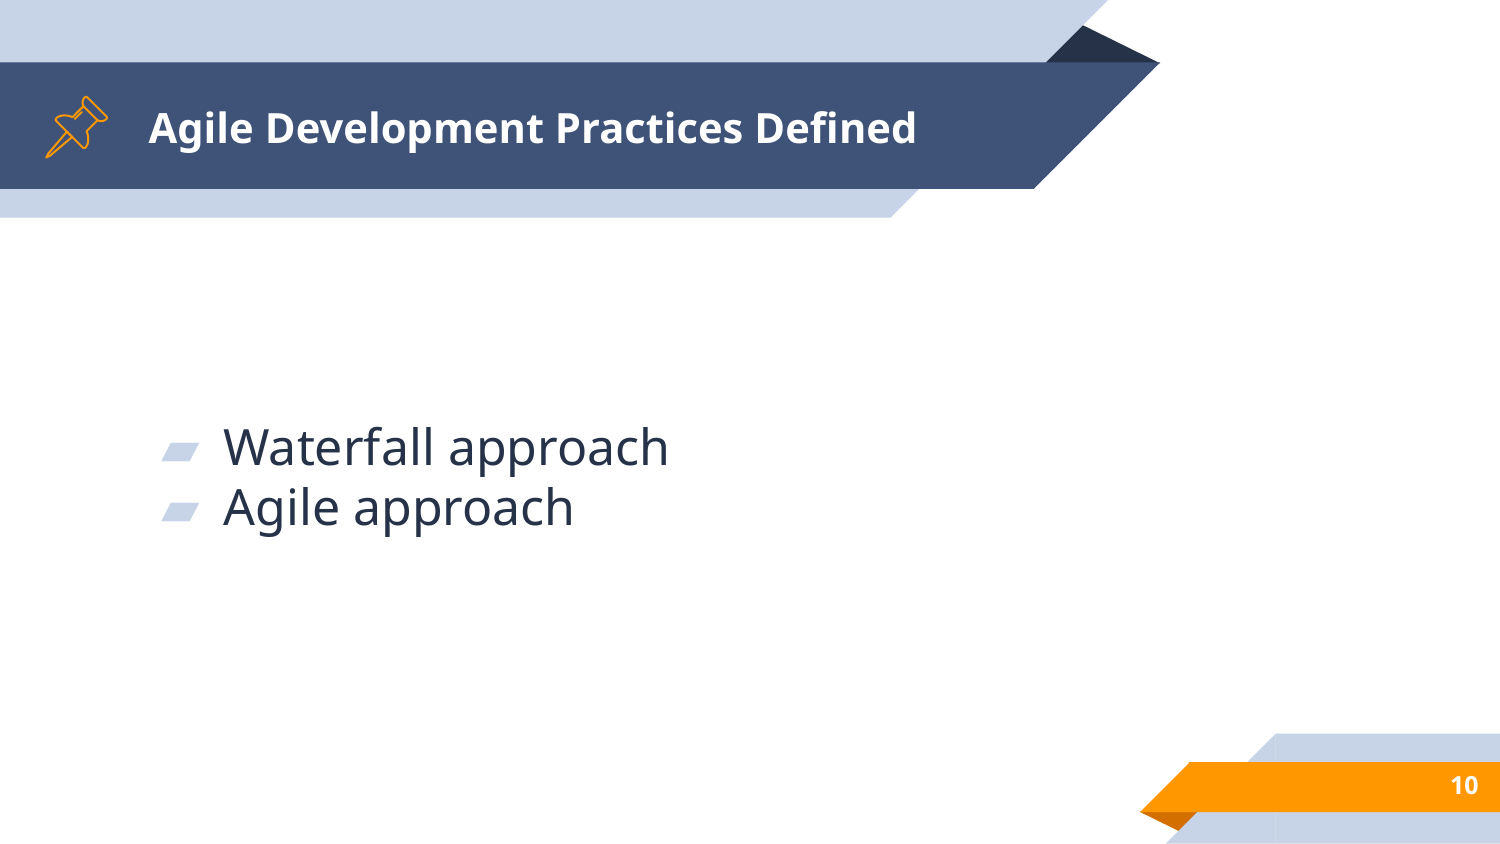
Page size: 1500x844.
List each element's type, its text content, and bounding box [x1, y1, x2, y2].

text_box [45, 96, 108, 158]
list Waterfall approach Agile approach [133, 217, 1140, 734]
slide_number 10 [1249, 760, 1494, 813]
title Agile Development Practices Defined [133, 64, 1035, 190]
